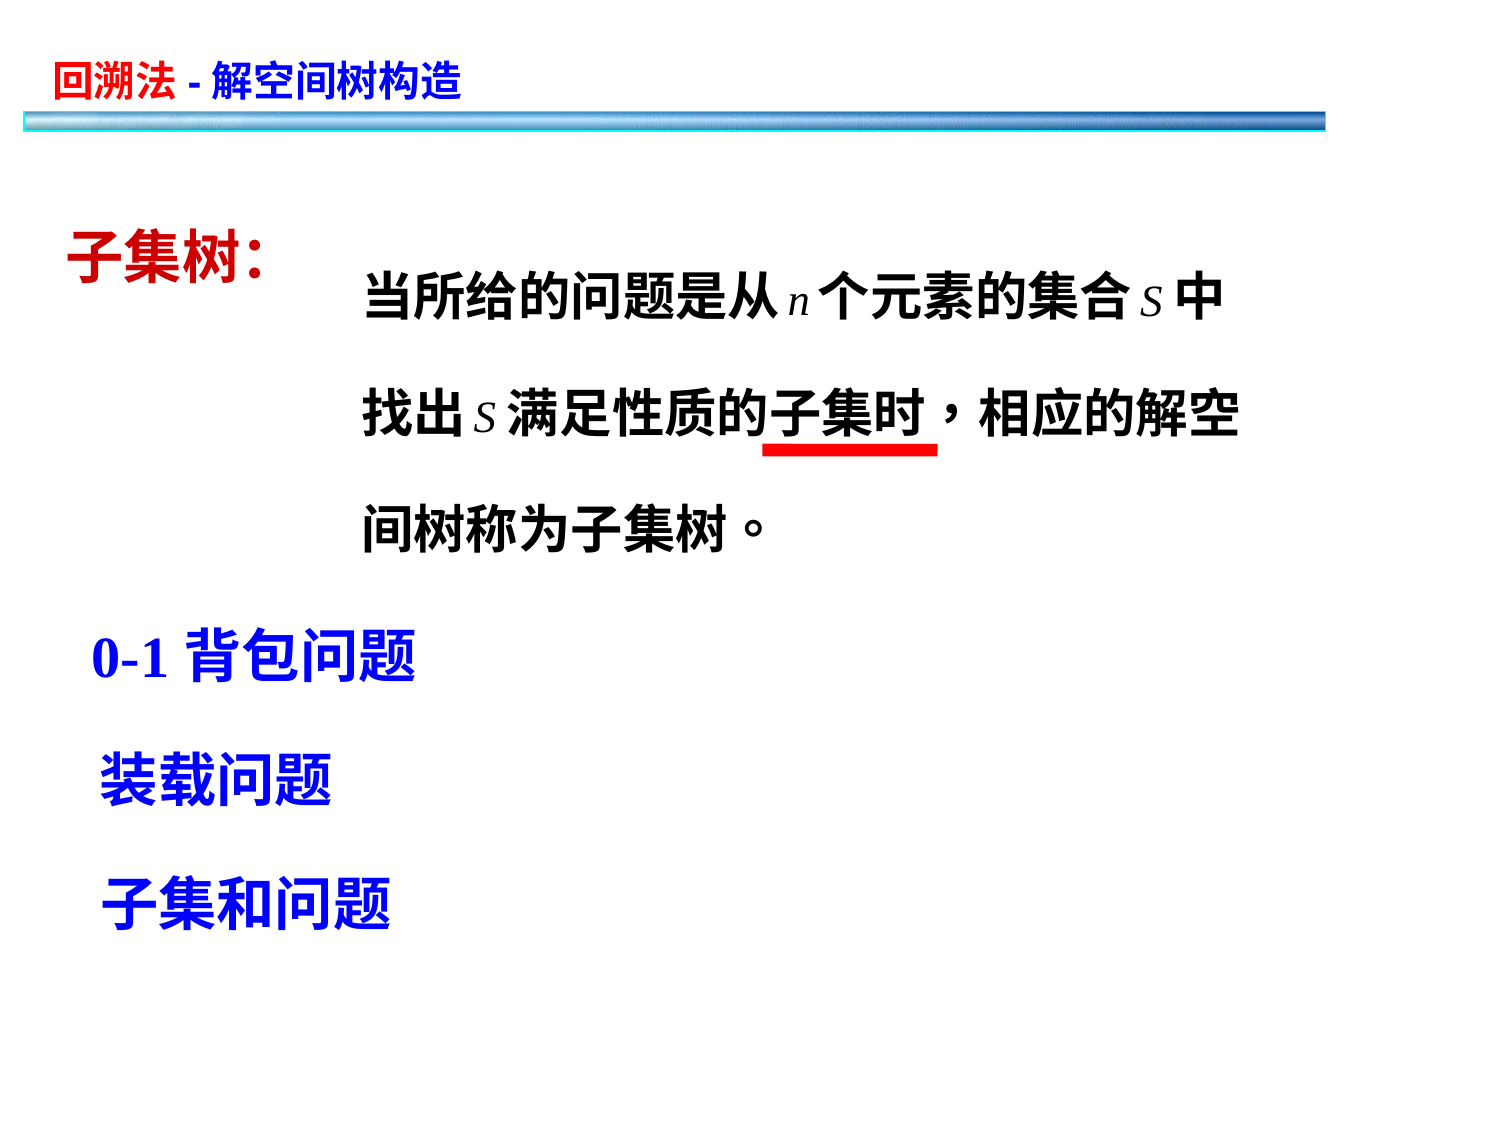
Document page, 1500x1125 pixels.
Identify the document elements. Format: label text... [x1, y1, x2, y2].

text_box 子集和问题 [85, 859, 420, 945]
picture [24, 112, 1325, 131]
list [360, 238, 1244, 588]
text_box 装载问题 [85, 735, 362, 821]
text_box 0-1背包问题 [76, 612, 445, 697]
text_box 回溯法-解空间树构造 [37, 47, 600, 112]
text_box 子集树： [50, 212, 314, 298]
